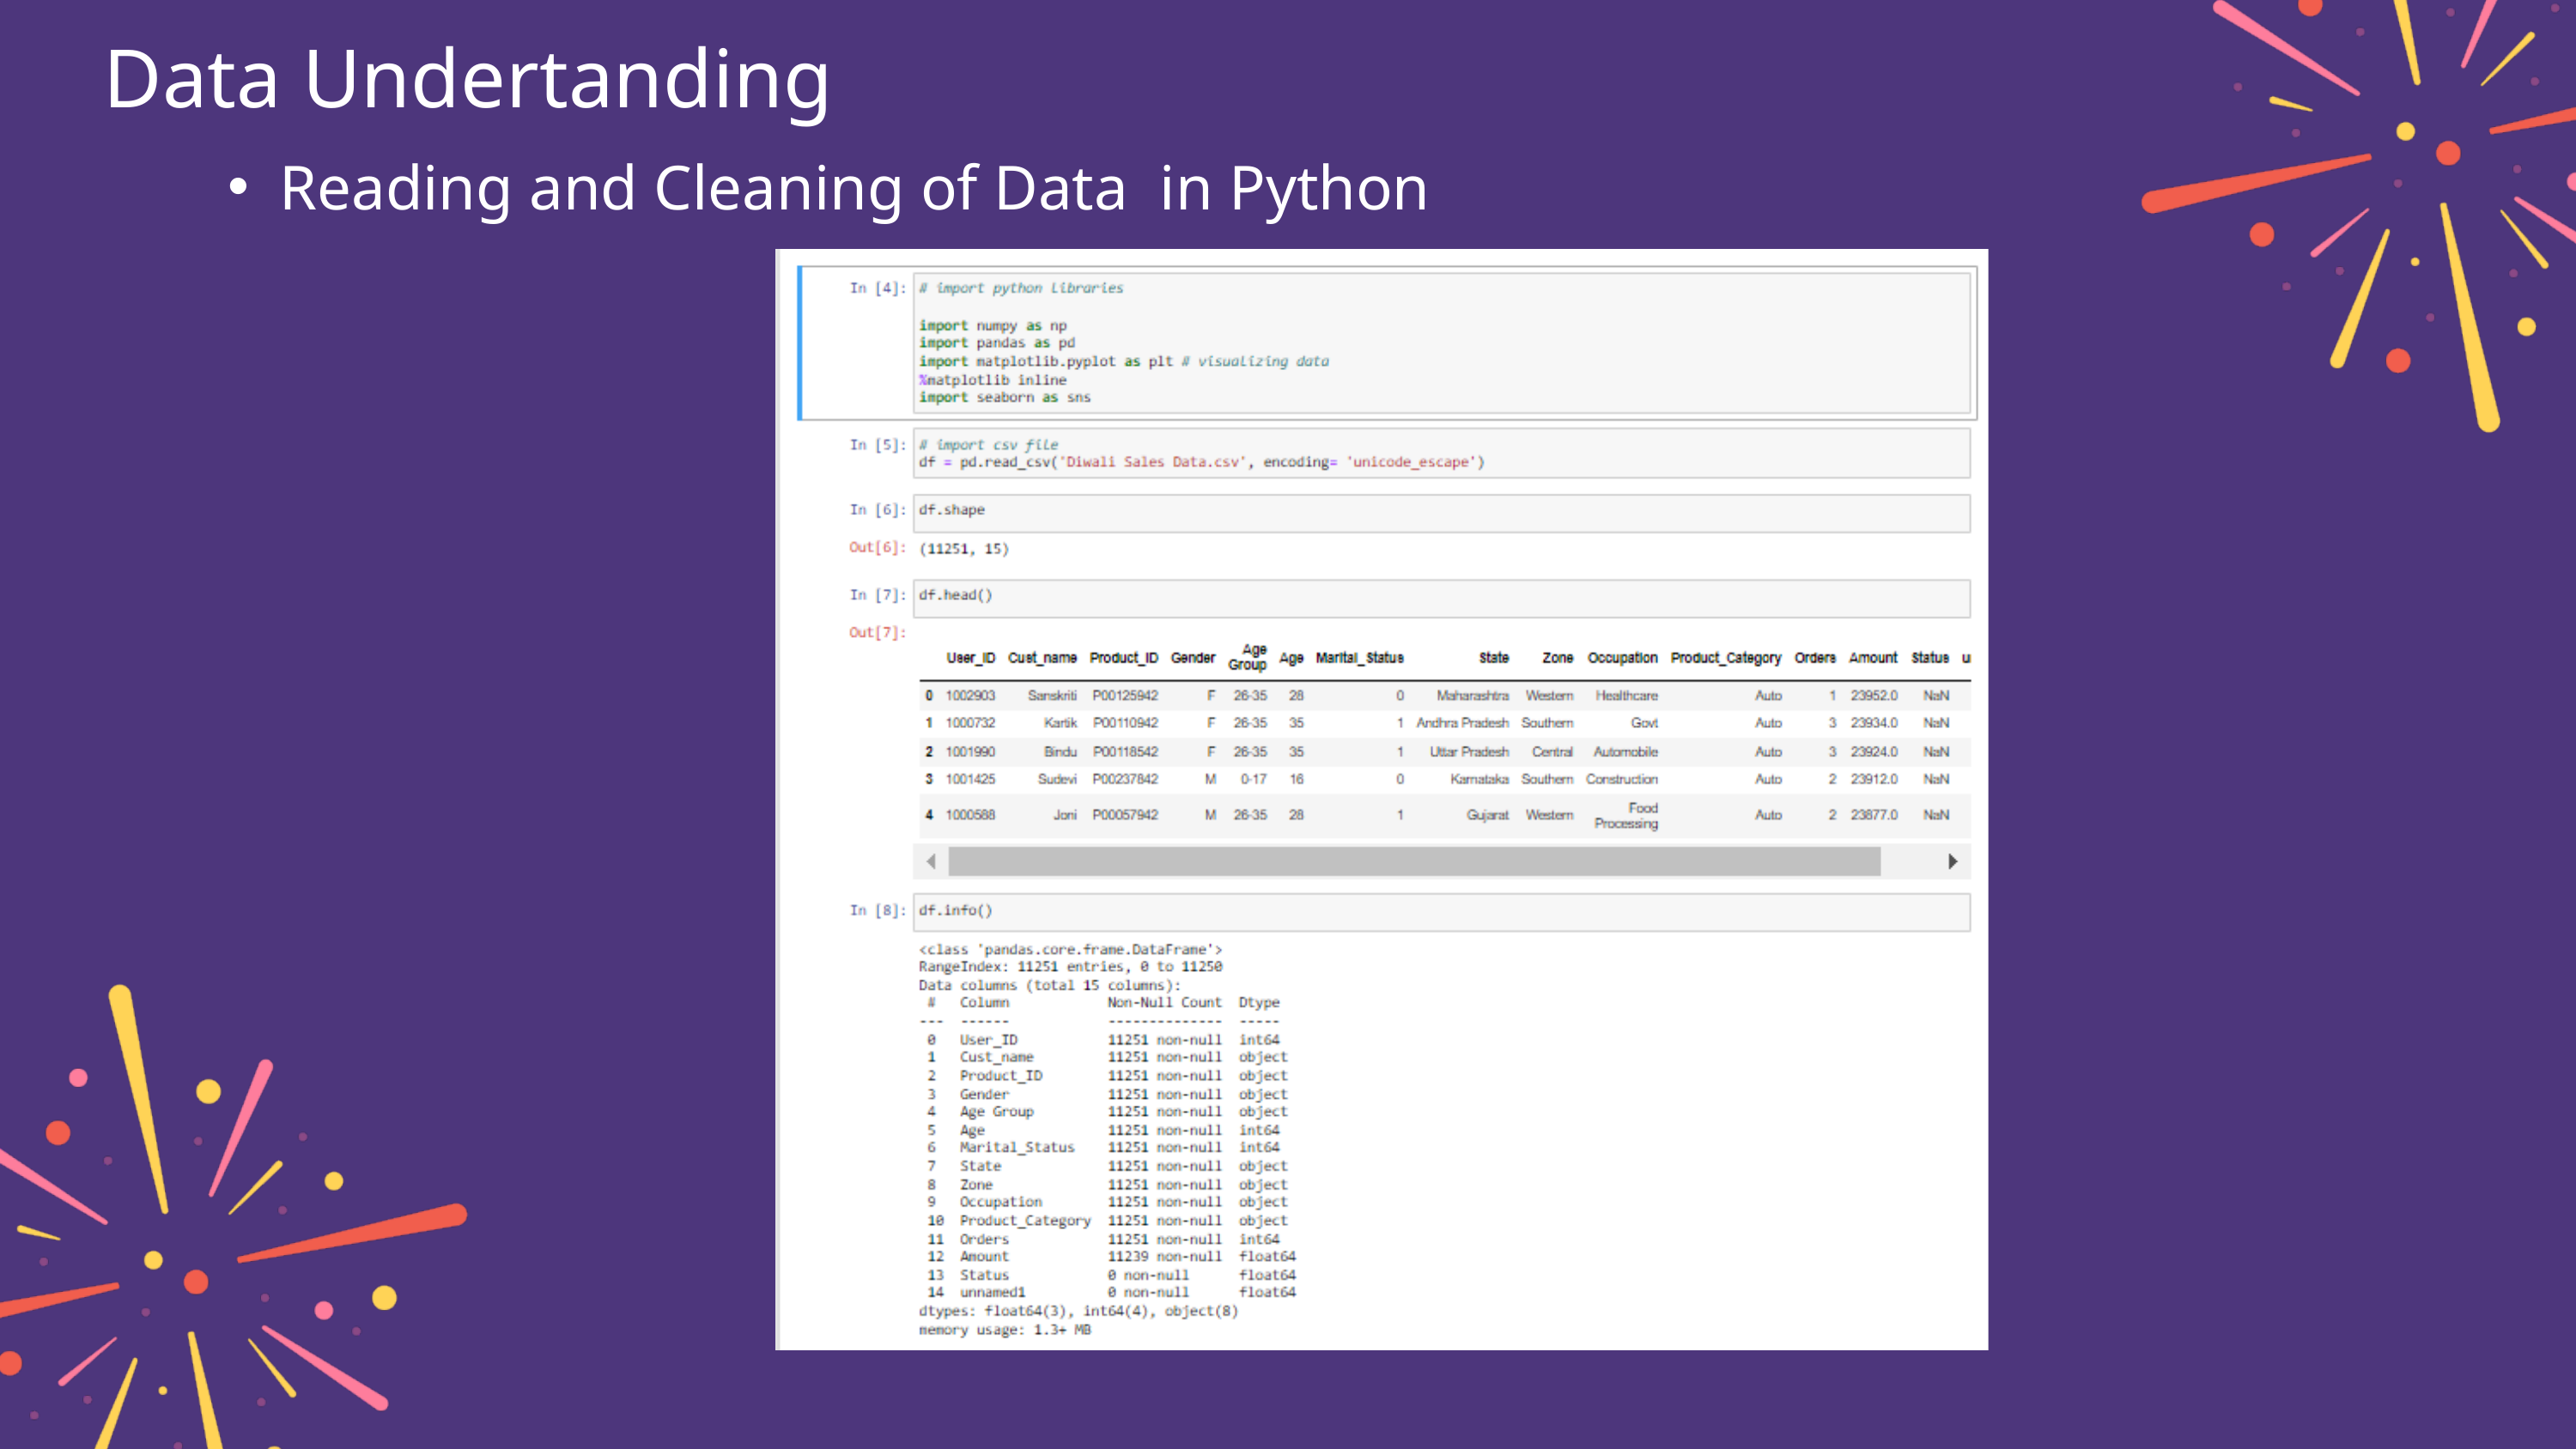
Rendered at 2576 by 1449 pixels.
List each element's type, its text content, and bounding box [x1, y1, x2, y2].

text_box [775, 249, 1989, 1350]
text_box [2141, 0, 2576, 435]
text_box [0, 34, 938, 183]
text_box [0, 984, 469, 1449]
text_box Reading and Cleaning of Data in Python [56, 136, 1551, 222]
